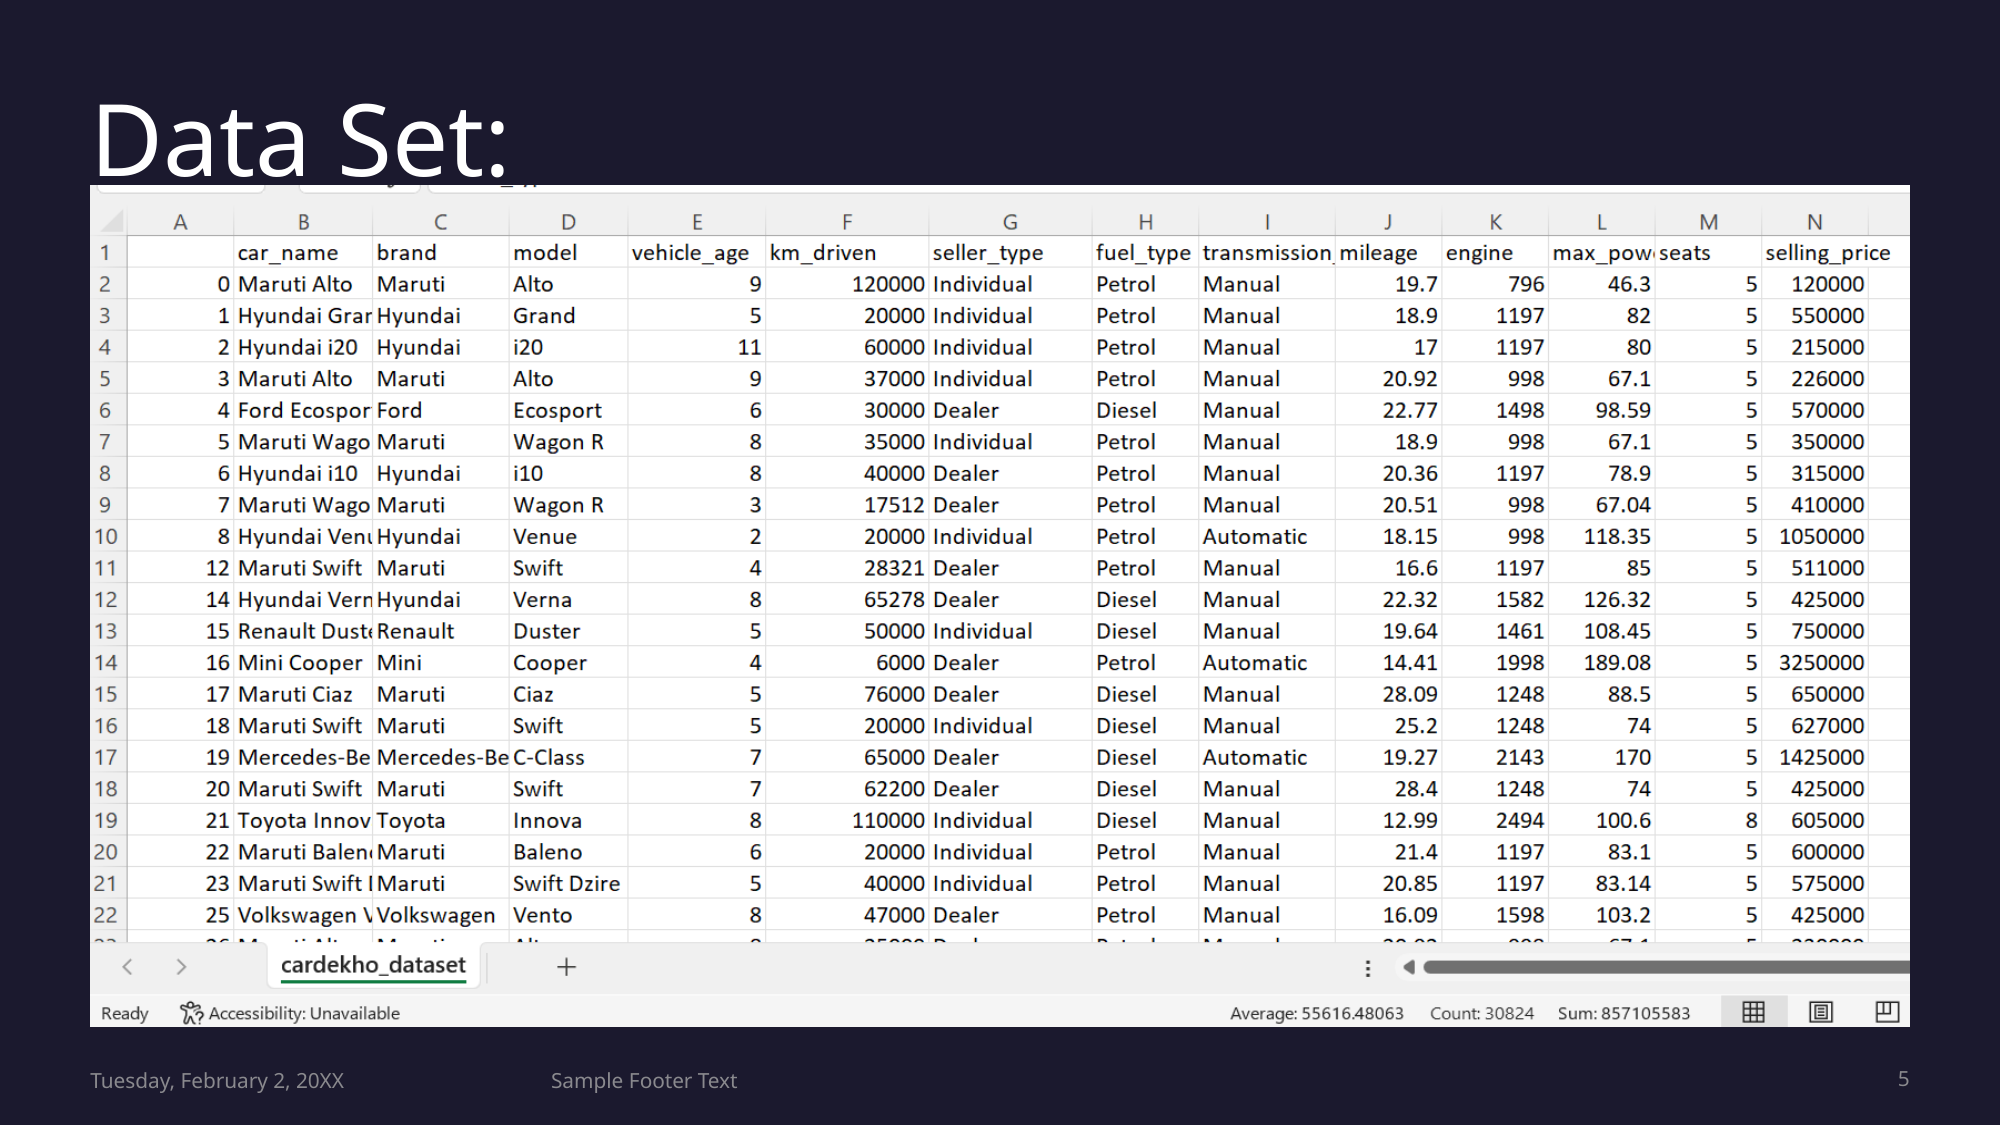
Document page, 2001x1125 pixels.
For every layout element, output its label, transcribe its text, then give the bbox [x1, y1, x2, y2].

title Data Set: [90, 90, 1910, 185]
slide_number 5 [1632, 1067, 1910, 1093]
footer Sample Footer Text [551, 1067, 1598, 1093]
chart [90, 185, 1910, 1035]
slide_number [90, 1067, 522, 1093]
